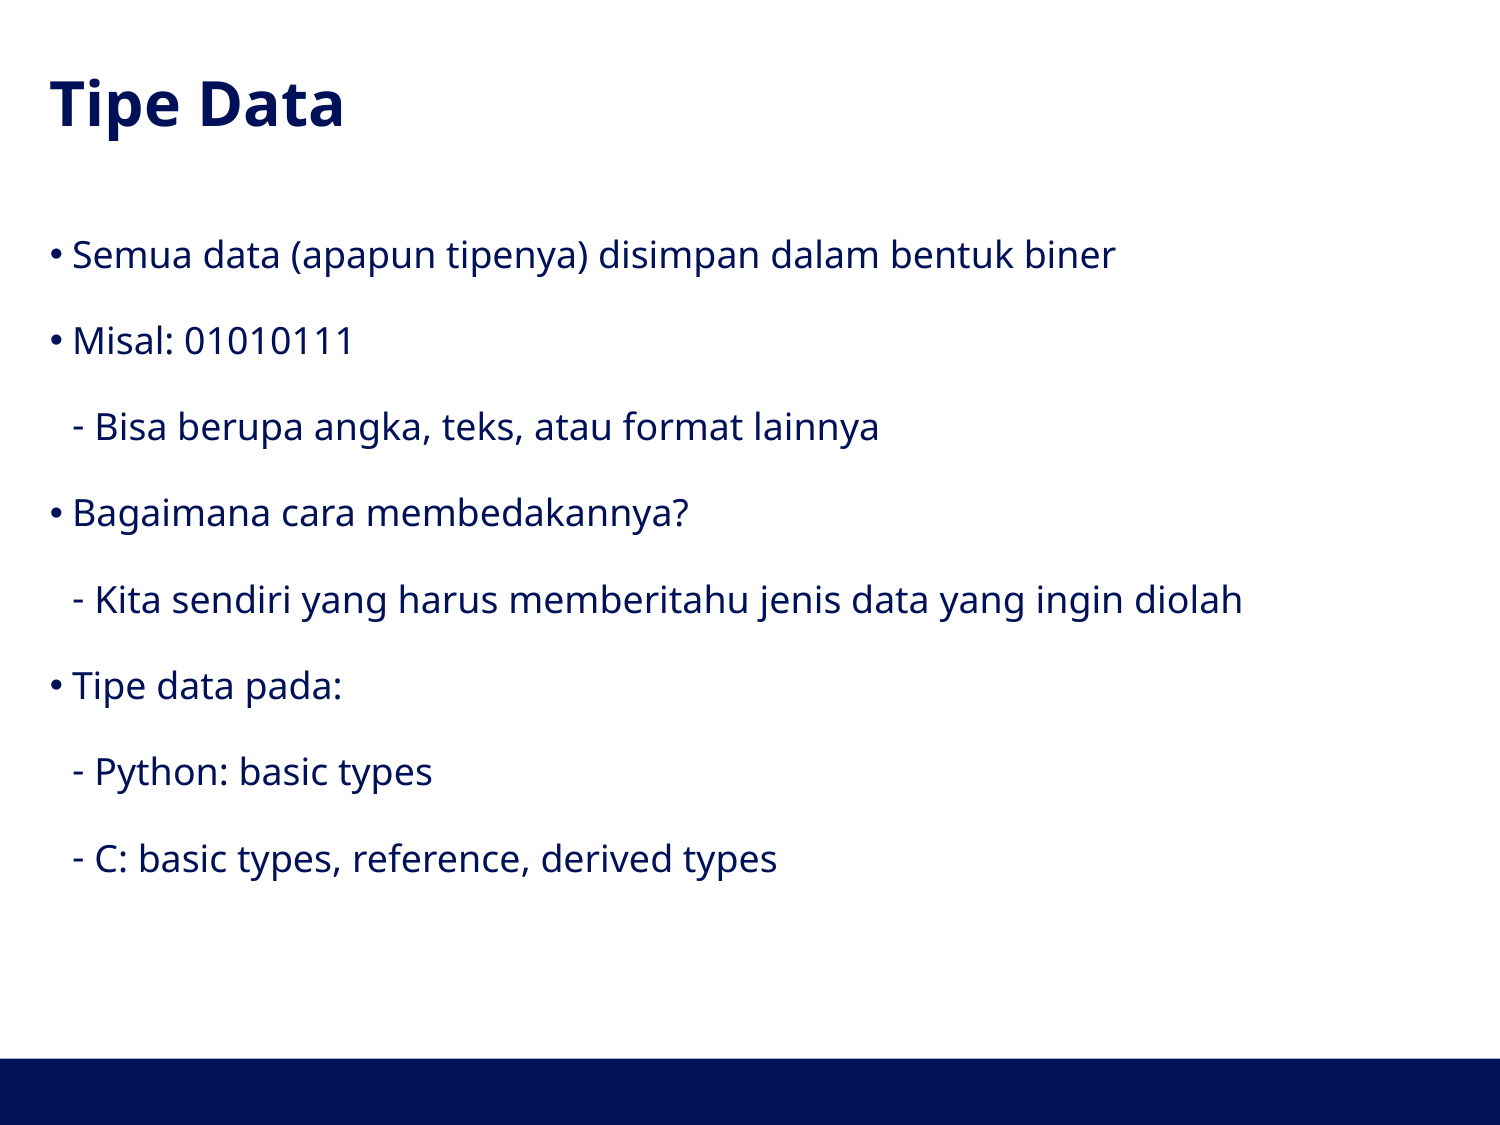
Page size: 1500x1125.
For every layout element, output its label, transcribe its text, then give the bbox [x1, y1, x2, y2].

title Tipe Data [49, 66, 1451, 138]
list Semua data (apapun tipenya) disimpan dalam bentuk biner Misal: 01010111 Bisa berupa angka, teks, atau format lainnya Bagaimana cara membedakannya? Kita sendiri yang harus memberitahu jenis data yang ingin diolah Tipe data pada: Python: basic types C: basic types, reference, derived types [49, 208, 1451, 995]
